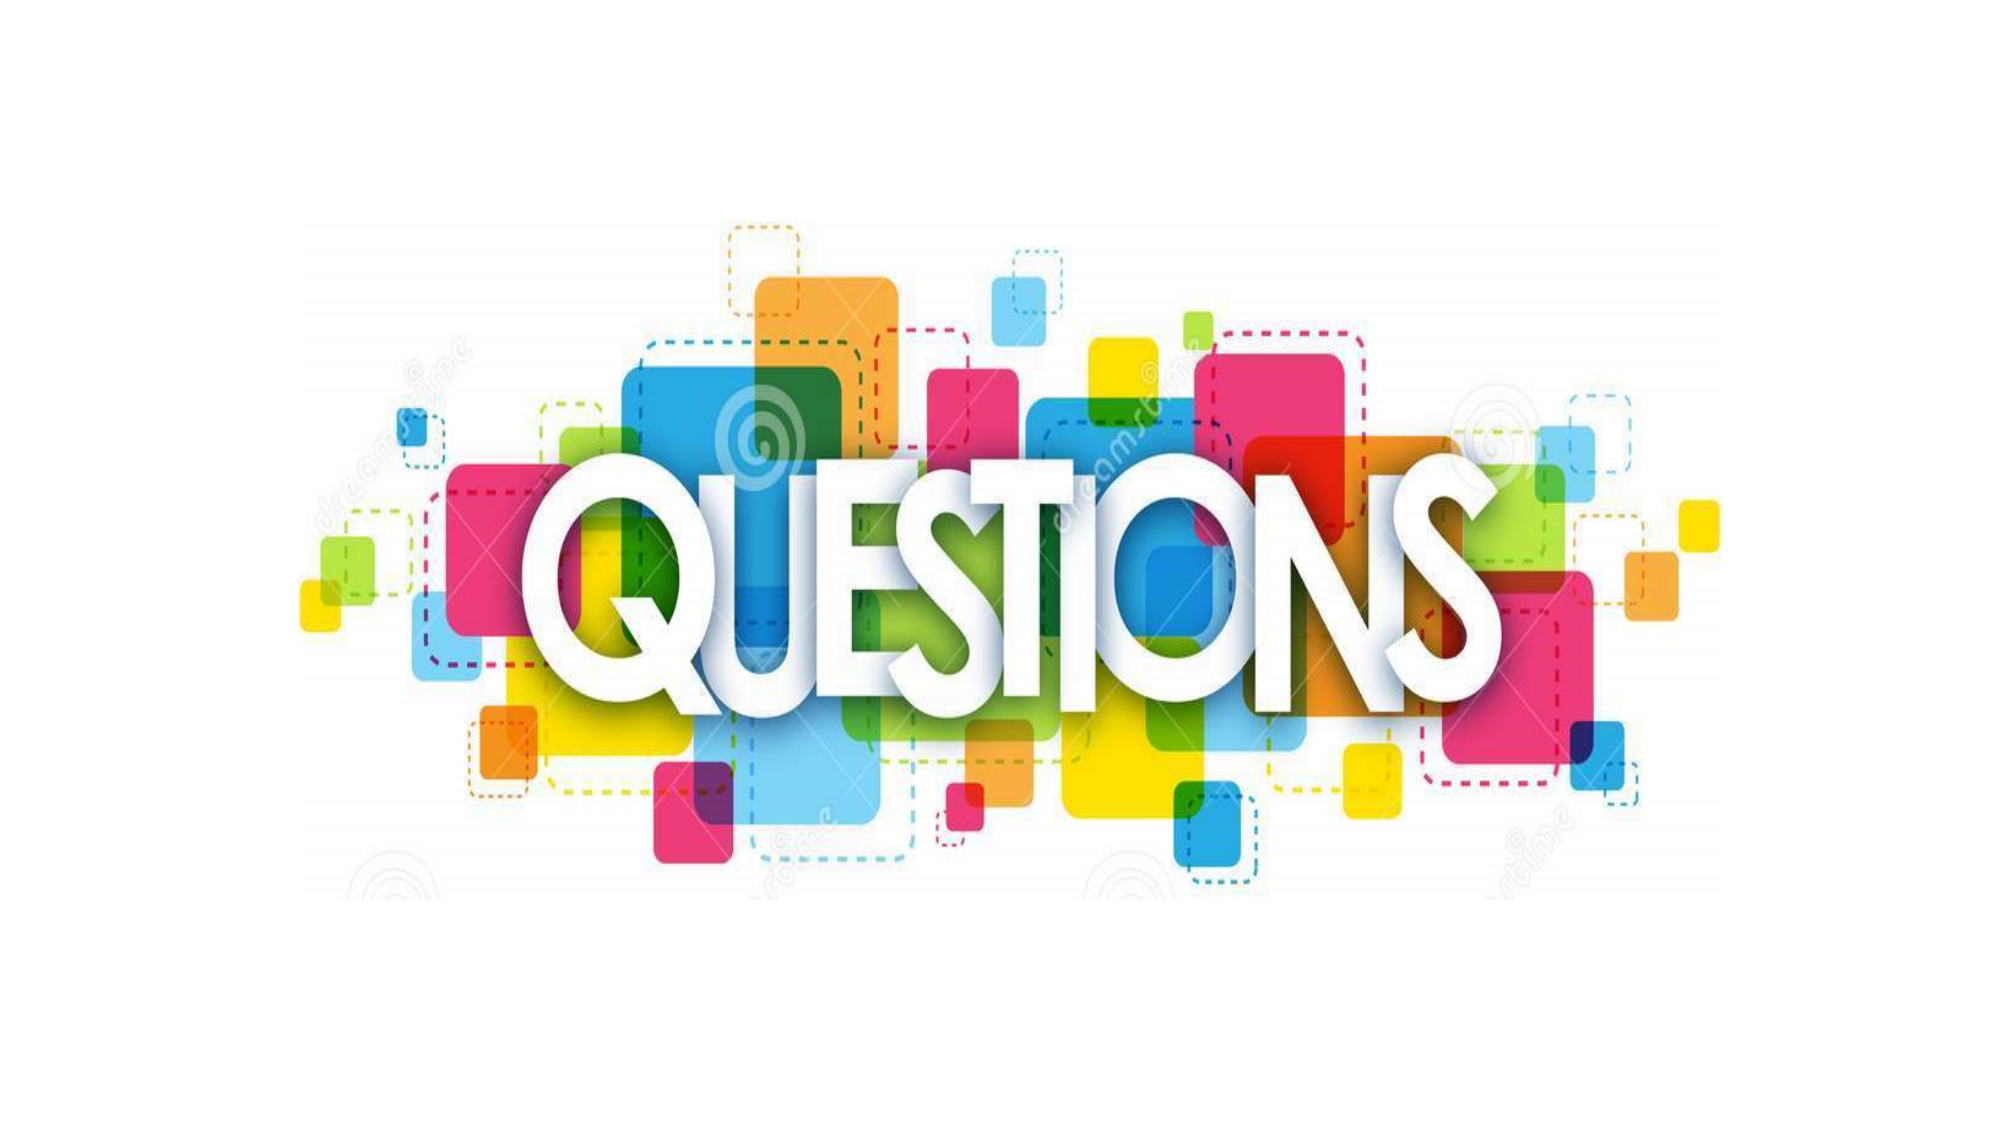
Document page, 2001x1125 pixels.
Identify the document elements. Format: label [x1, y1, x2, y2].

picture [298, 194, 1724, 900]
